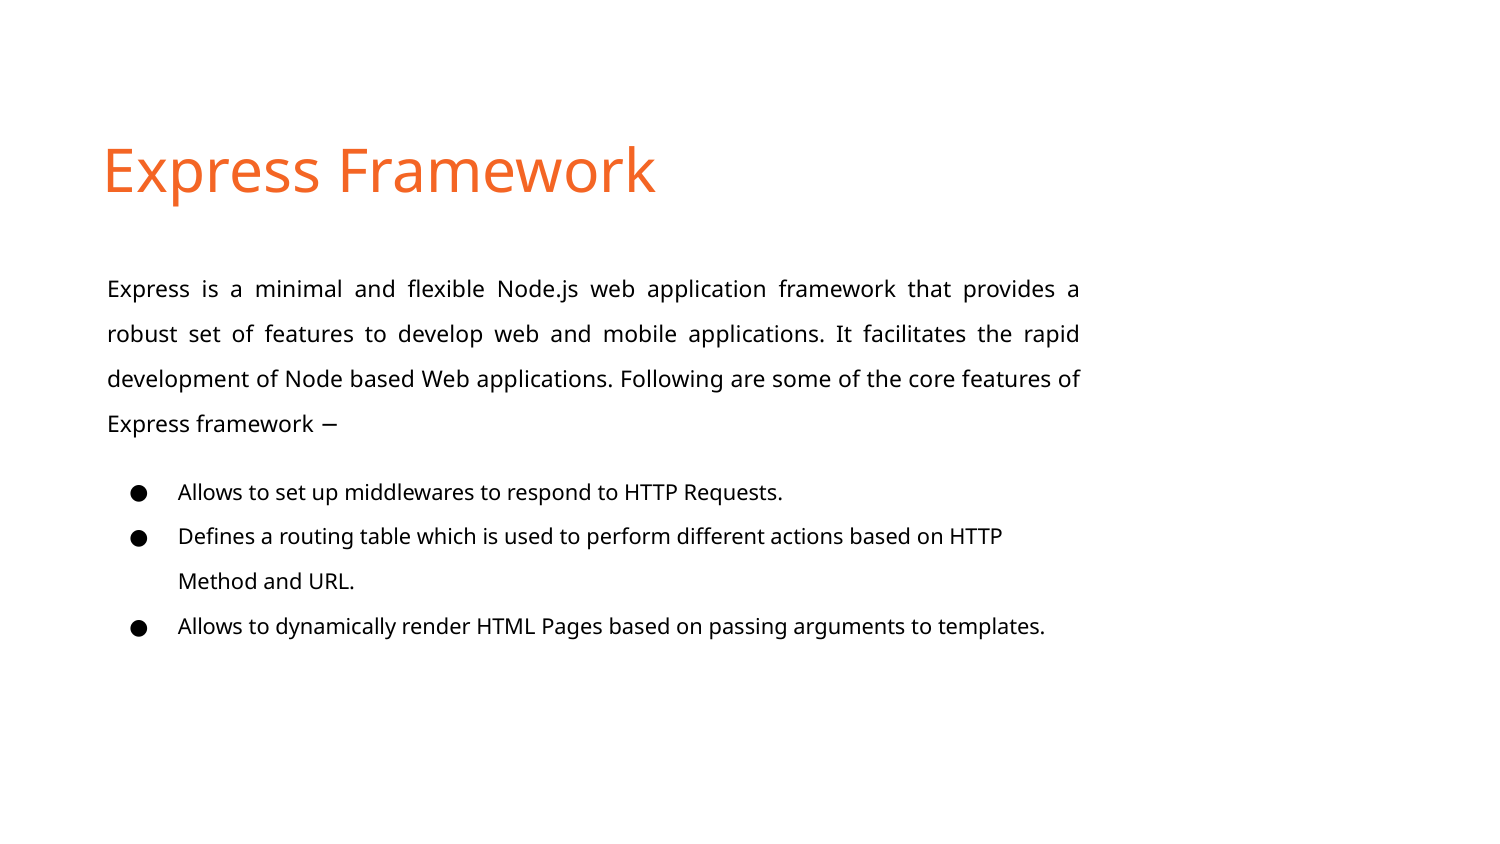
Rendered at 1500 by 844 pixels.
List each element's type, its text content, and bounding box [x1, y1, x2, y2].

title Express is a minimal and flexible Node.js web application framework that provides a robust set of features to develop web and mobile applications. It facilitates the rapid development of Node based Web applications. Following are some of the core features of Express framework − Allows to set up middlewares to respond to HTTP Requests. Defines a routing table which is used to perform different actions based on HTTP Method and URL. Allows to dynamically render HTML Pages based on passing arguments to templates. [87, 242, 1101, 746]
title Express Framework [87, 116, 941, 242]
